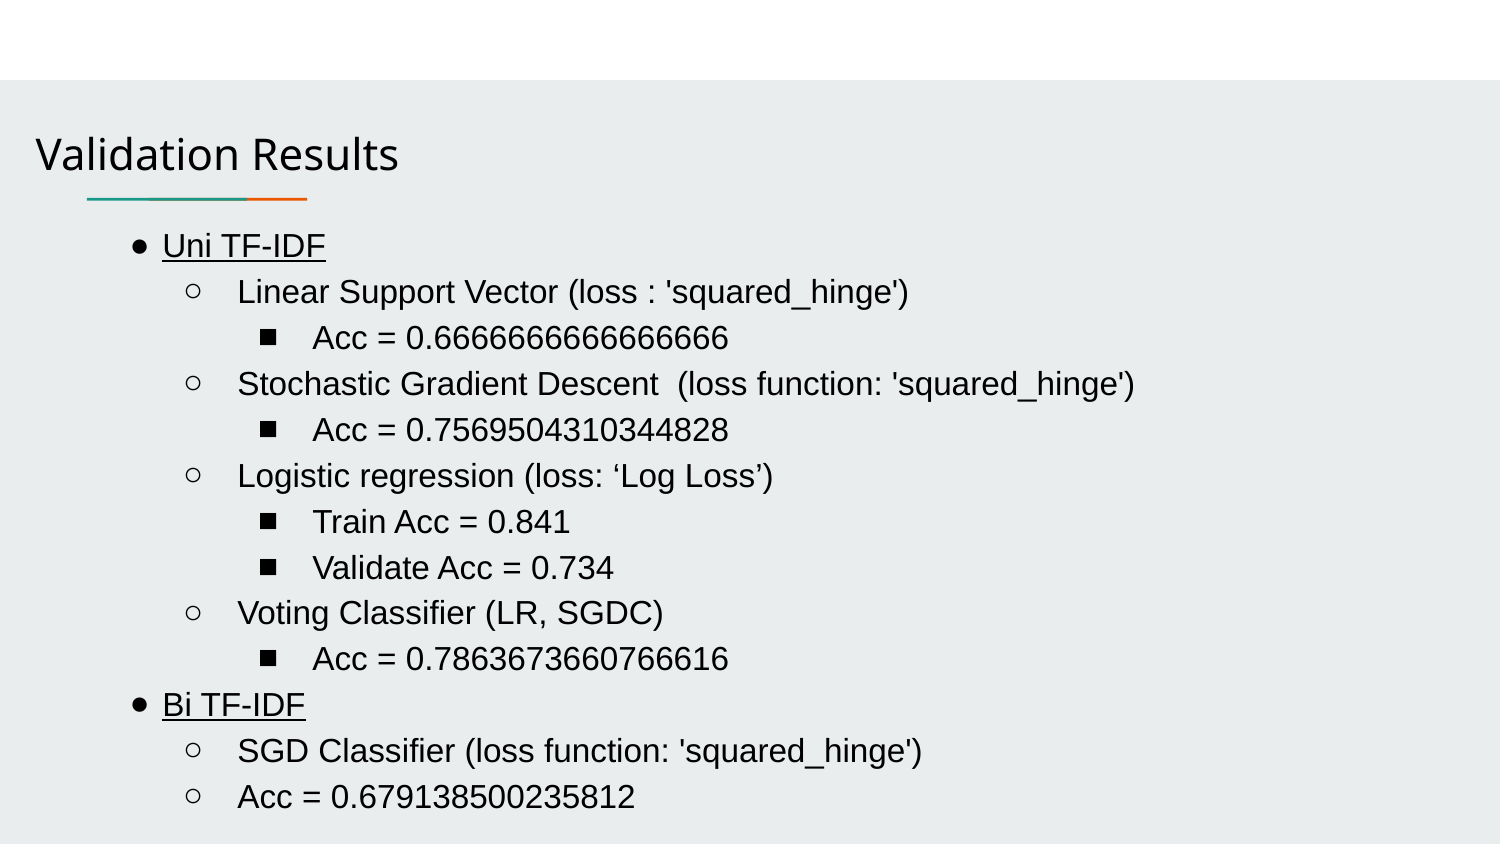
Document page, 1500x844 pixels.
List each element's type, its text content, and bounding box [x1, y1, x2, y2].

text_box Uni TF-IDF Linear Support Vector (loss : 'squared_hinge') Acc = 0.6666666666666666 Stochastic Gradient Descent (loss function: 'squared_hinge') Acc = 0.7569504310344828 Logistic regression (loss: ‘Log Loss’) Train Acc = 0.841 Validate Acc = 0.734 Voting Classifier (LR, SGDC) Acc = 0.7863673660766616 Bi TF-IDF SGD Classifier (loss function: 'squared_hinge') Acc = 0.679138500235812 [72, 203, 1459, 831]
text_box Validation Results [20, 111, 1021, 194]
